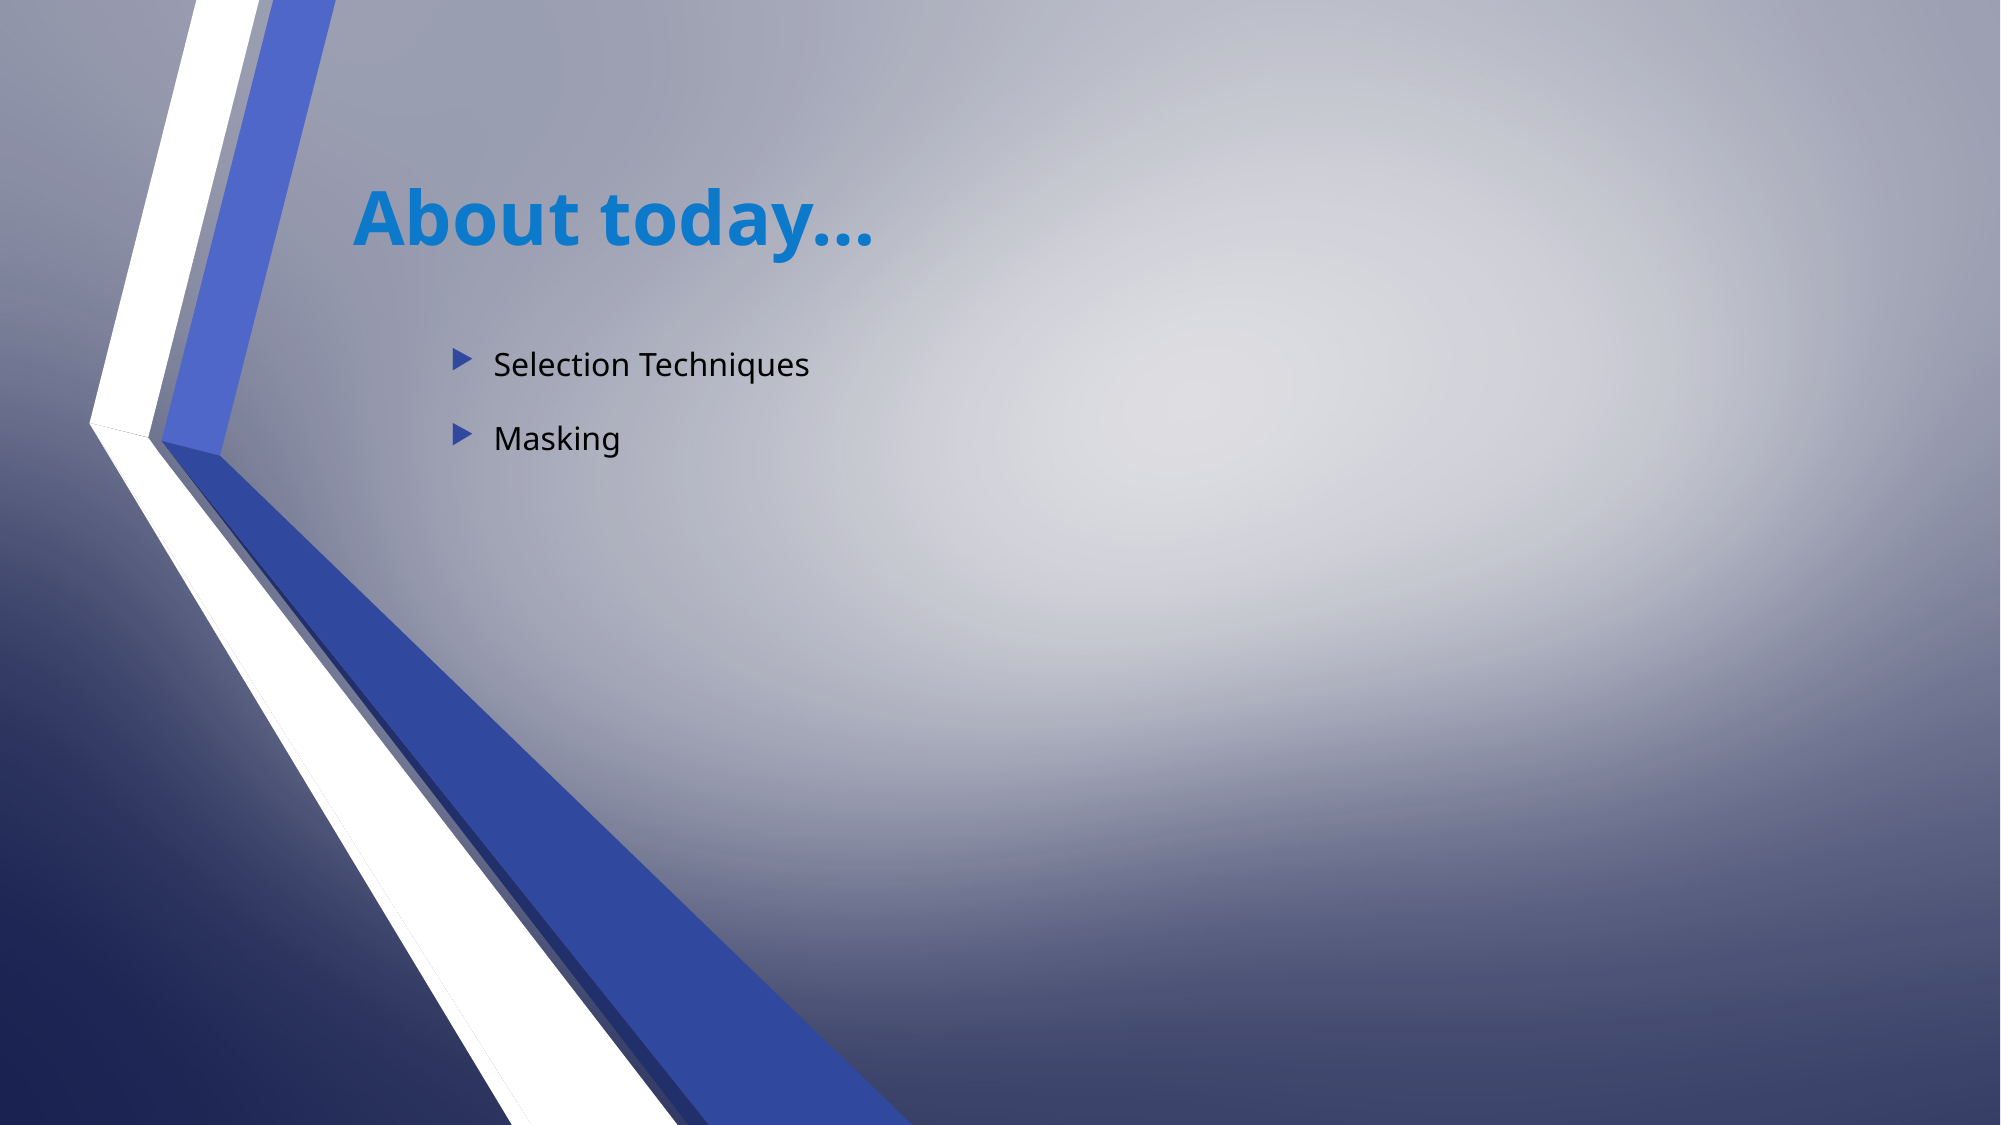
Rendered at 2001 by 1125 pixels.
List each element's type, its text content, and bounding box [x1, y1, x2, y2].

text_box Masking [435, 411, 673, 486]
subtitle Selection Techniques [435, 336, 885, 412]
text_box About today… [338, 163, 891, 269]
